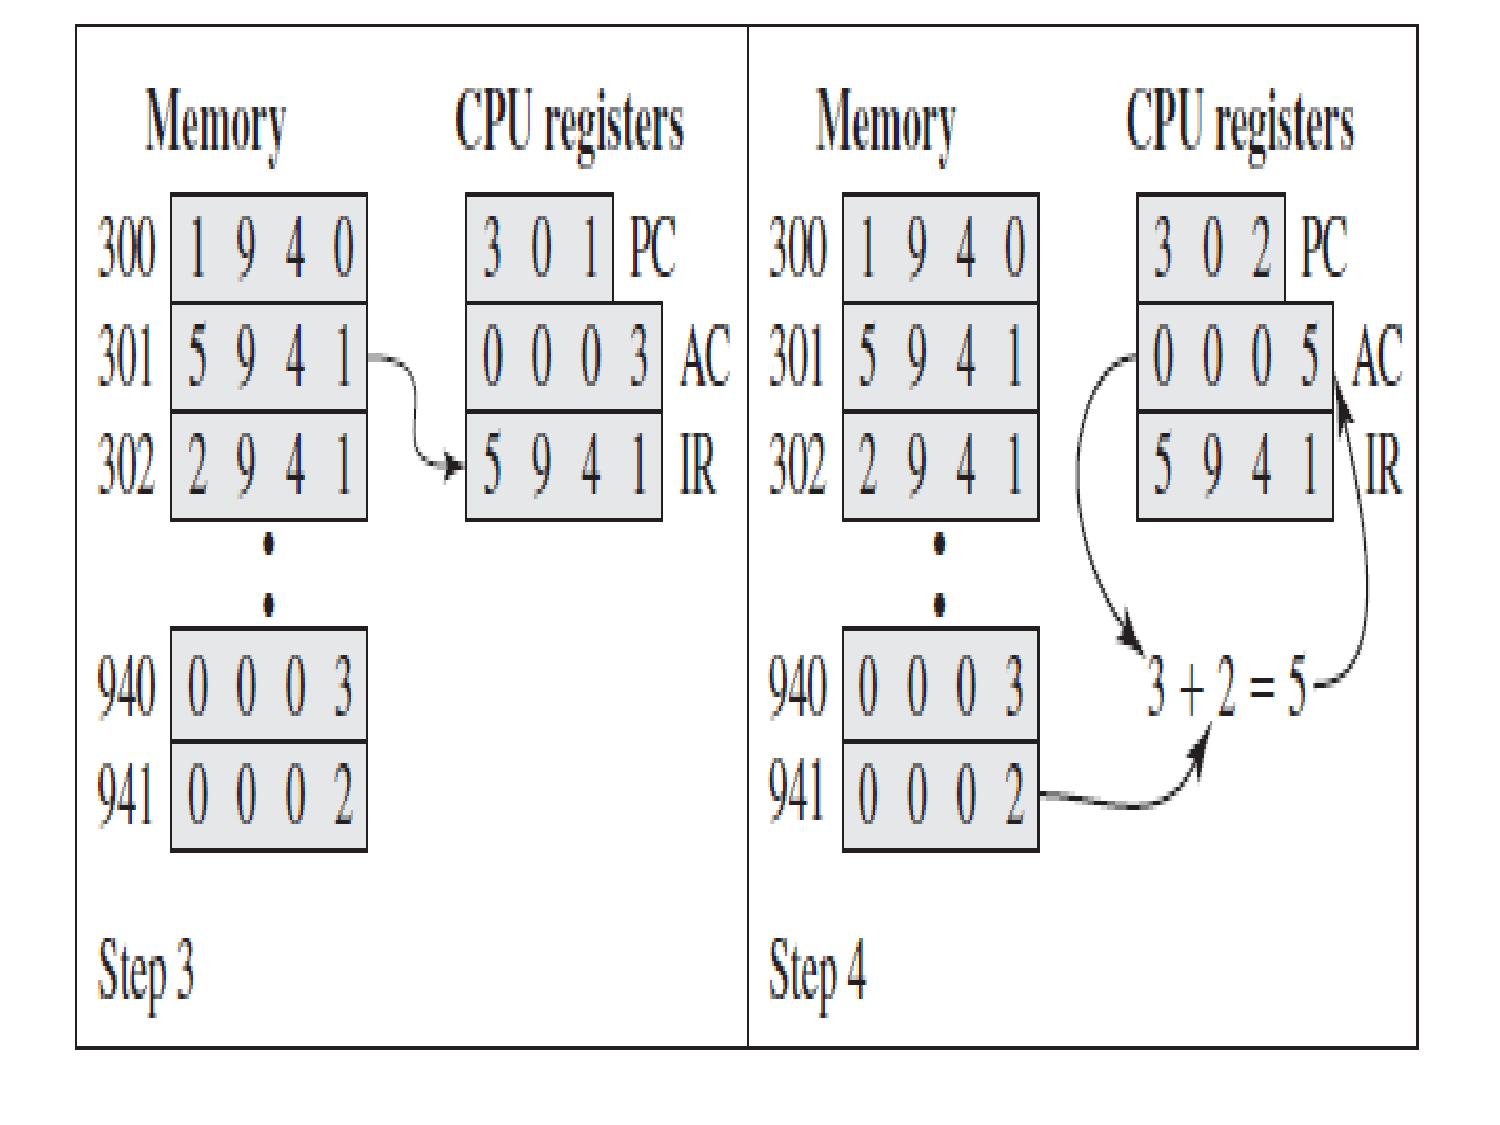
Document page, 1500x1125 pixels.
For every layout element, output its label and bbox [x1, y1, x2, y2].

picture [0, 24, 1475, 1050]
